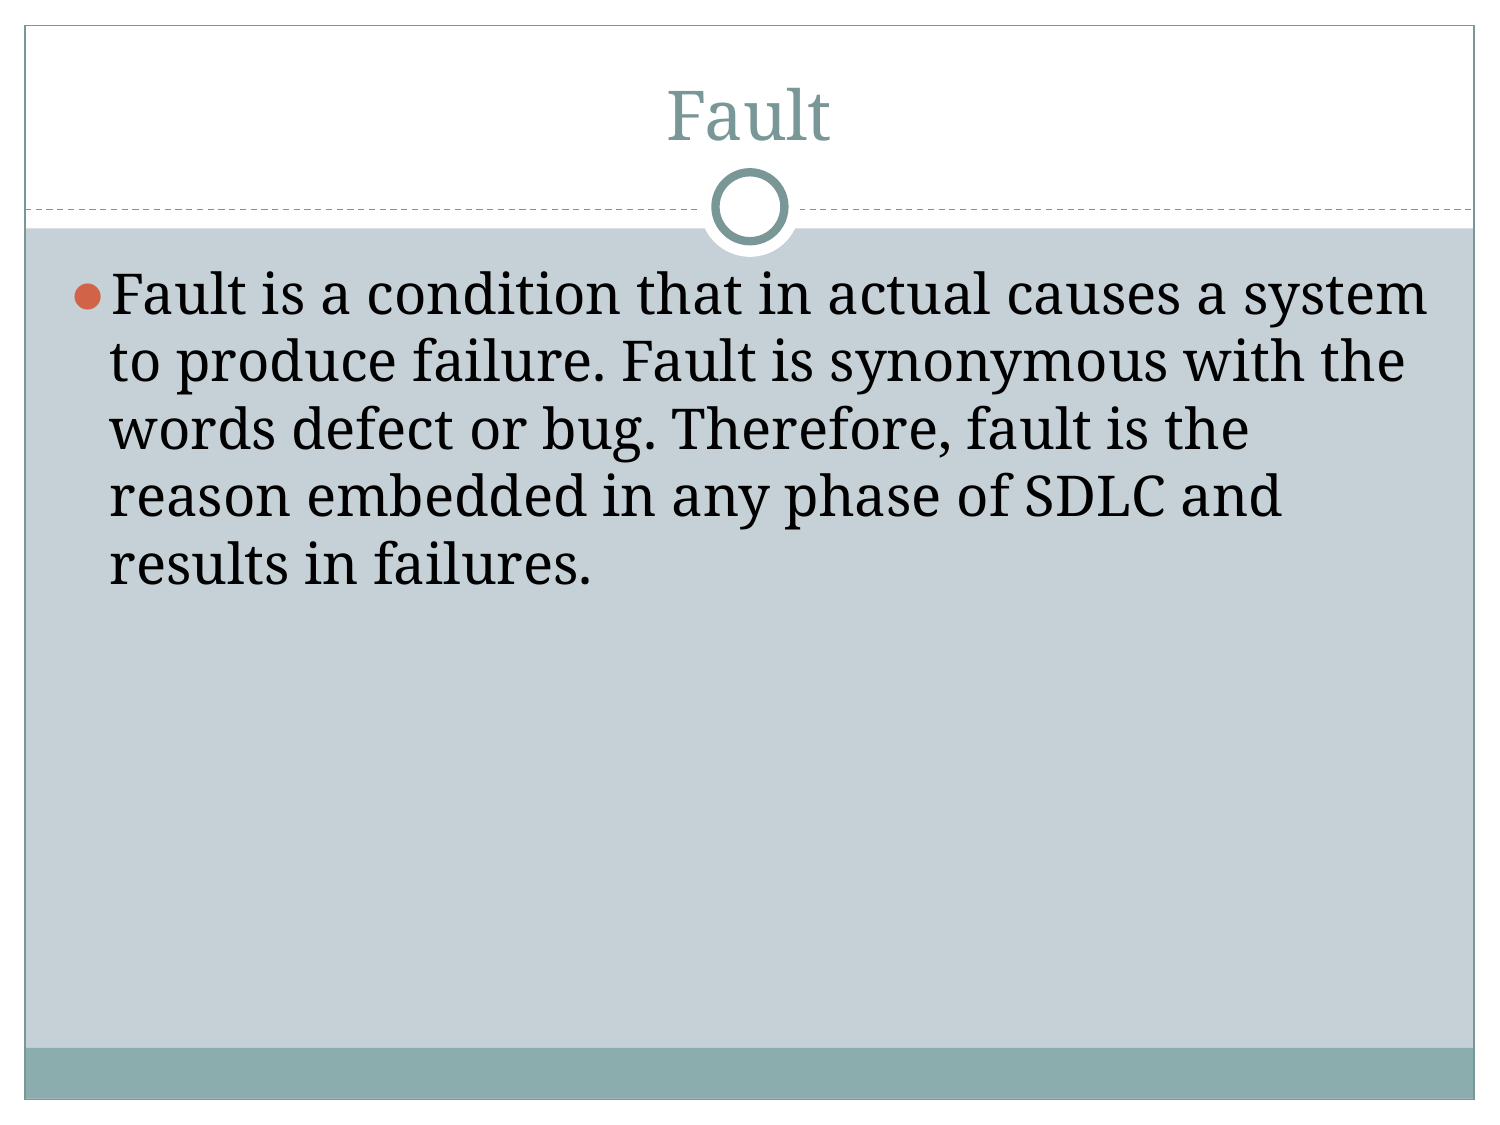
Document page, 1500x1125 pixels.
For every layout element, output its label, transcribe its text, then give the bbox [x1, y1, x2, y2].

title Fault [49, 37, 1450, 162]
list Fault is a condition that in actual causes a system to produce failure. Fault is synonymous with the words defect or bug. Therefore, fault is the reason embedded in any phase of SDLC and results in failures. [49, 250, 1445, 1001]
